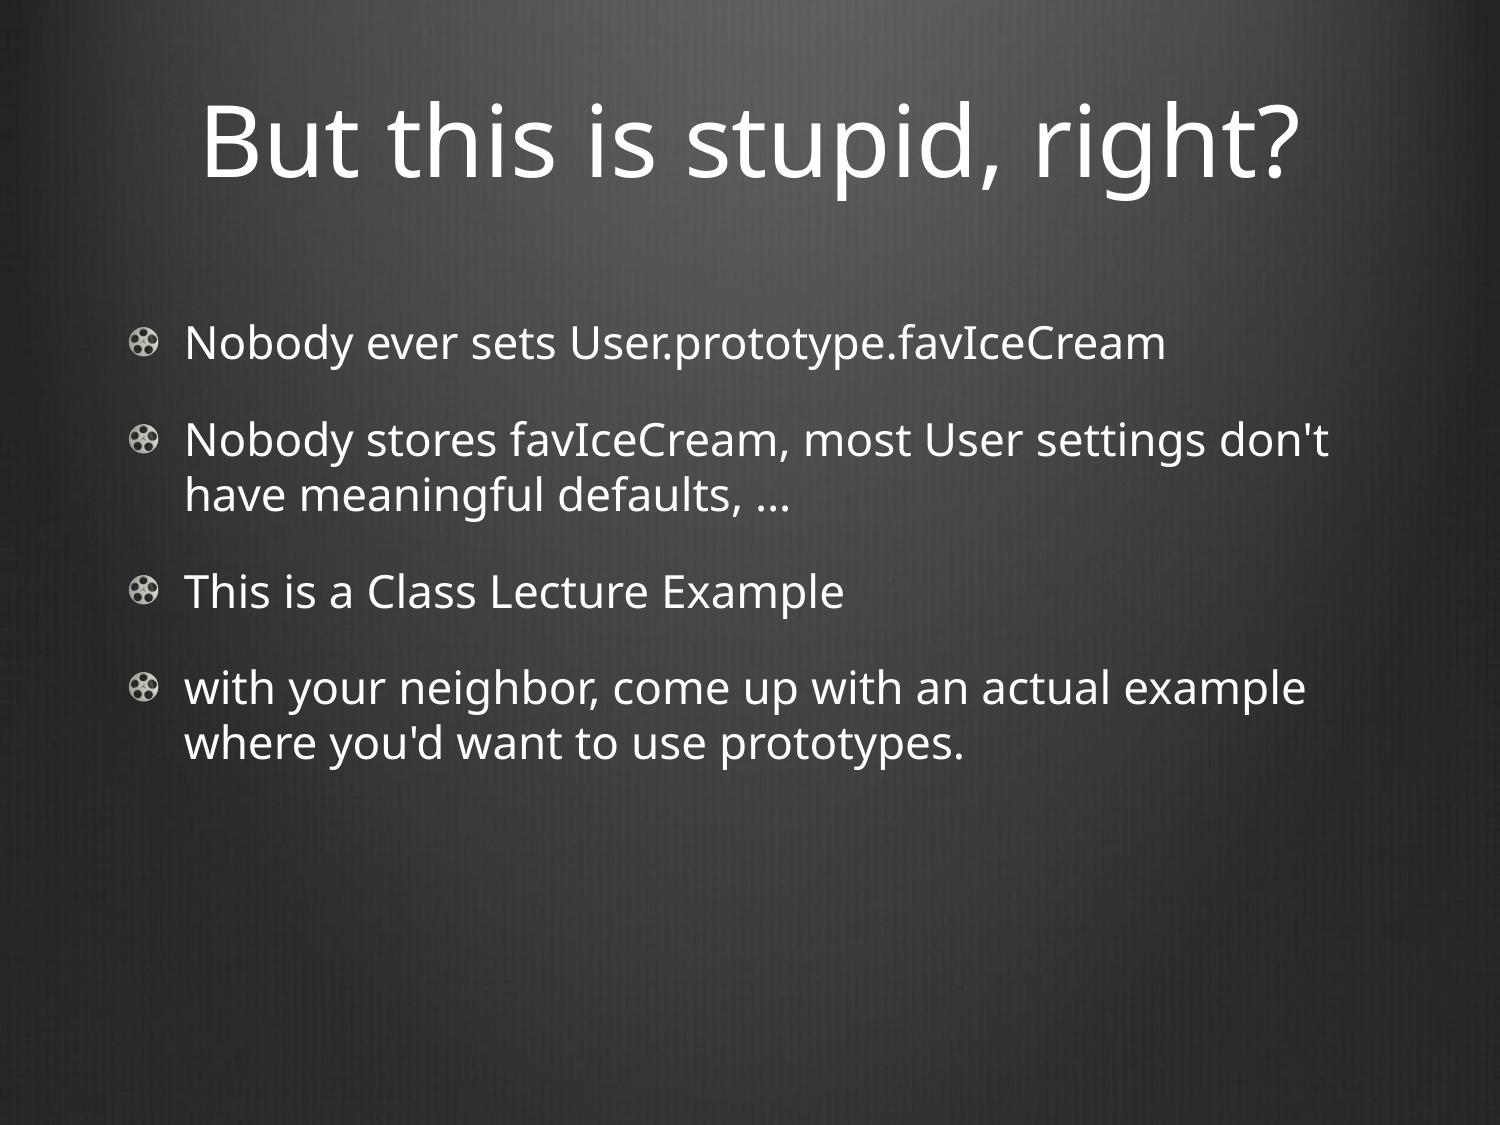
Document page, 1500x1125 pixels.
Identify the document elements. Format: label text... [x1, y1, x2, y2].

title But this is stupid, right? [112, 19, 1388, 255]
picture [127, 670, 160, 703]
picture [127, 422, 160, 455]
picture [127, 325, 160, 358]
list Nobody ever sets User.prototype.favIceCream Nobody stores favIceCream, most User settings don't have meaningful defaults, … This is a Class Lecture Example with your neighbor, come up with an actual example where you'd want to use prototypes. [112, 306, 1388, 1005]
picture [127, 573, 160, 606]
